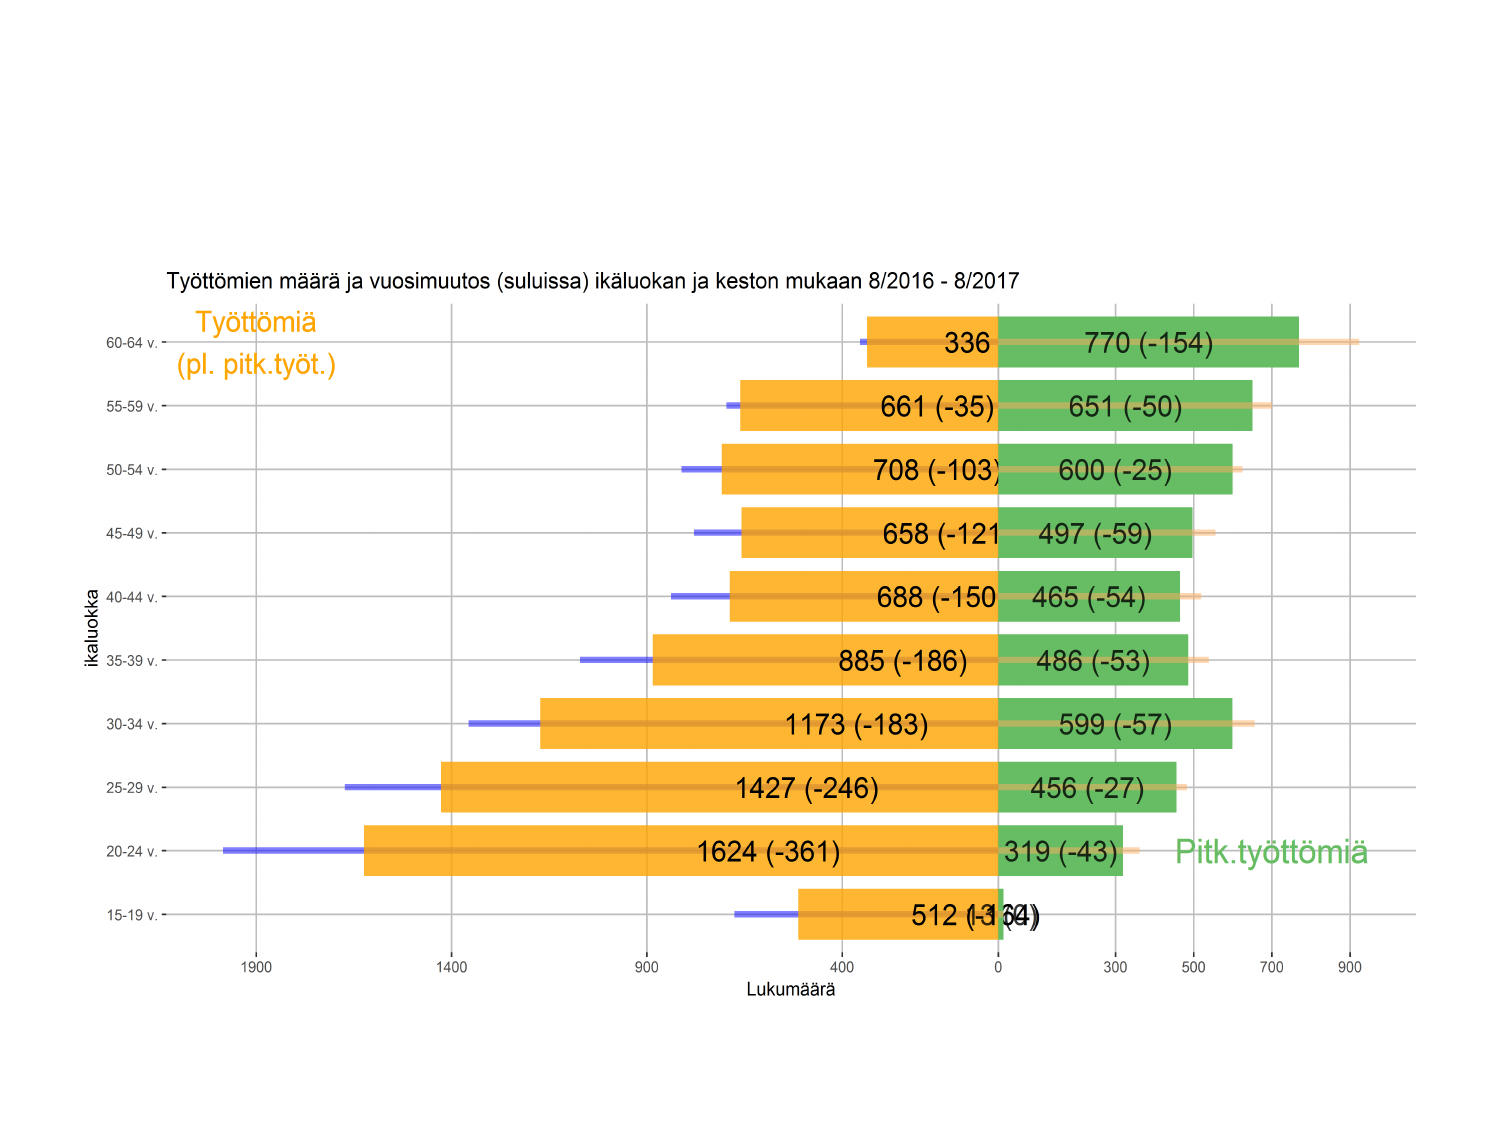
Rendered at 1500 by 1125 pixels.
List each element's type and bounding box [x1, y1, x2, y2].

picture [74, 262, 1426, 1006]
